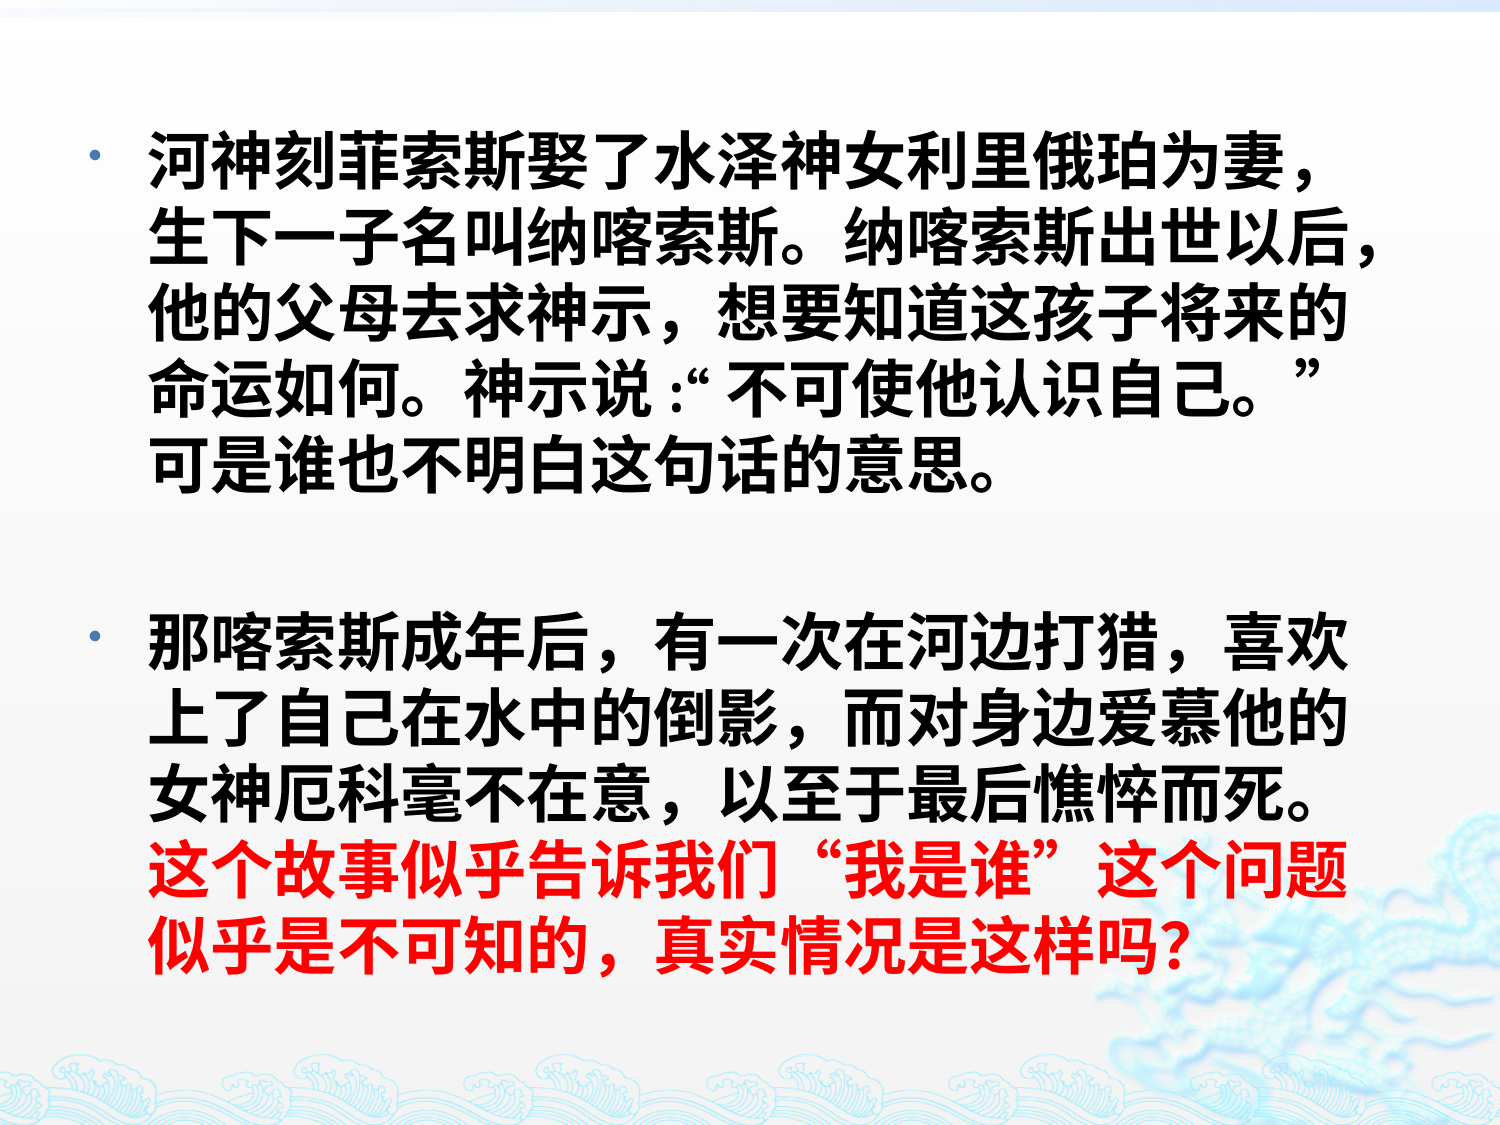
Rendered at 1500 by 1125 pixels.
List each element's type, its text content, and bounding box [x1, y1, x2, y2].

list 河神刻菲索斯娶了水泽神女利里俄珀为妻，生下一子名叫纳喀索斯。纳喀索斯出世以后，他的父母去求神示，想要知道这孩子将来的命运如何。神示说:“不可使他认识自己。”可是谁也不明白这句话的意思。 那喀索斯成年后，有一次在河边打猎，喜欢上了自己在水中的倒影，而对身边爱慕他的女神厄科毫不在意，以至于最后憔悴而死。这个故事似乎告诉我们“我是谁”这个问题似乎是不可知的，真实情况是这样吗？ [75, 113, 1425, 1005]
